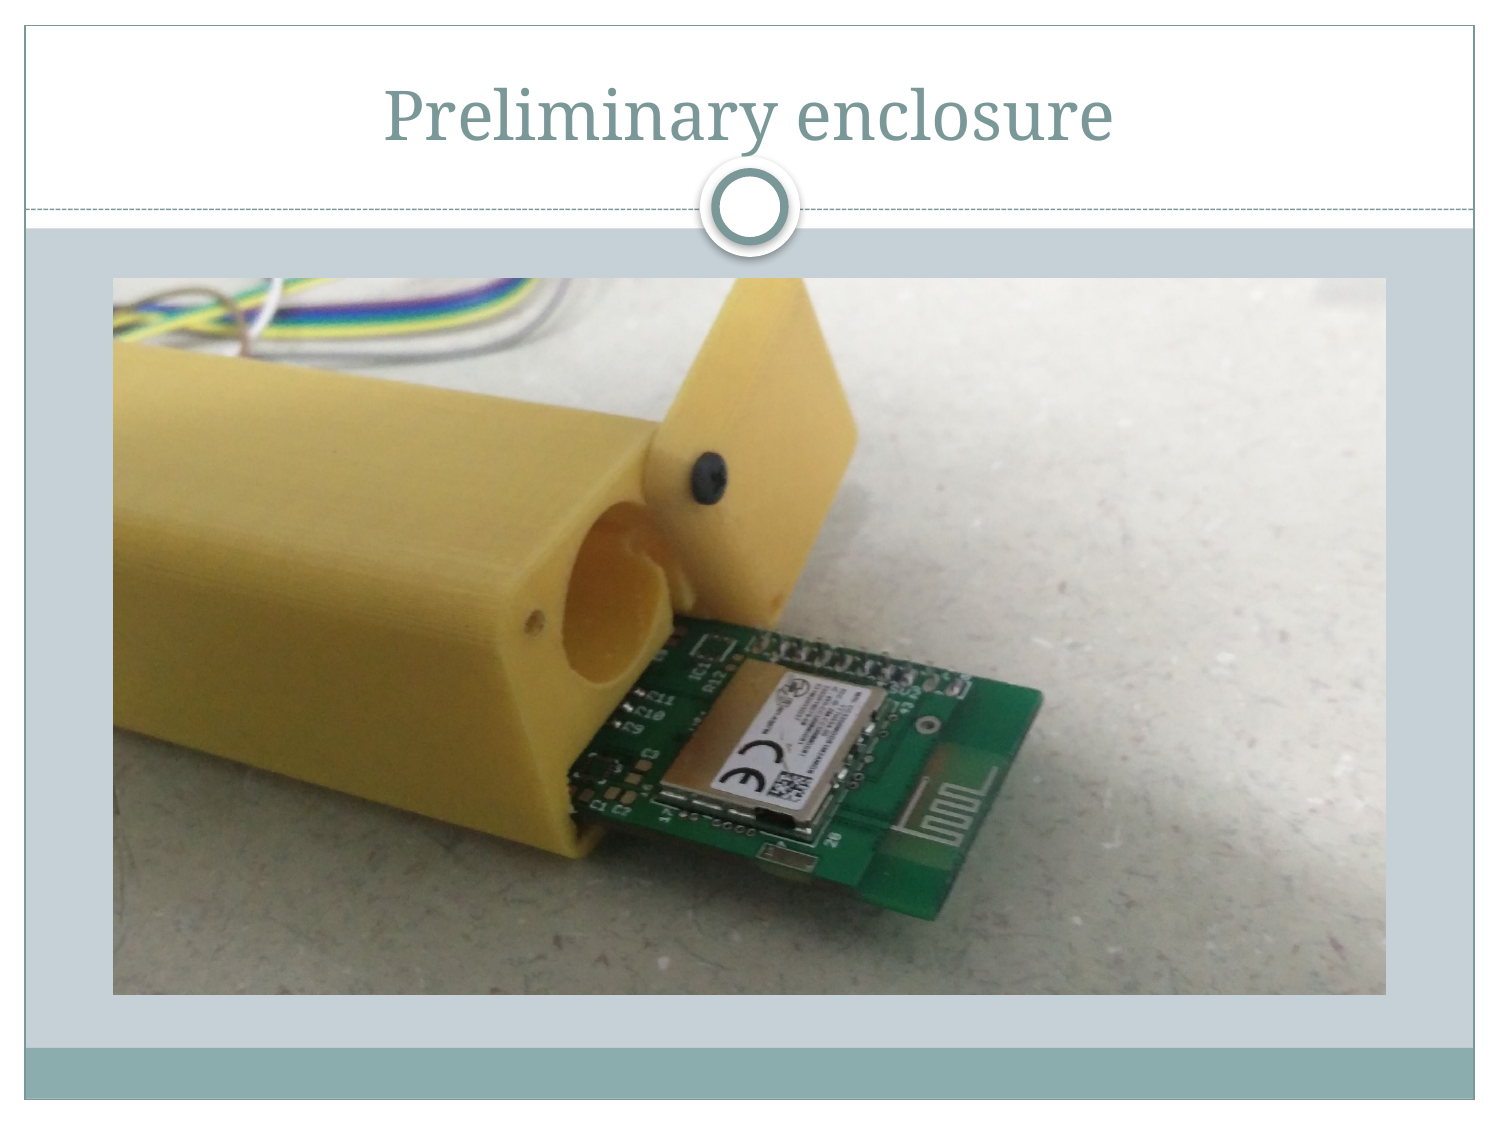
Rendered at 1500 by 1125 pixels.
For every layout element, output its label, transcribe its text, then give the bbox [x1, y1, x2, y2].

title Preliminary enclosure [49, 37, 1450, 162]
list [113, 278, 1386, 995]
